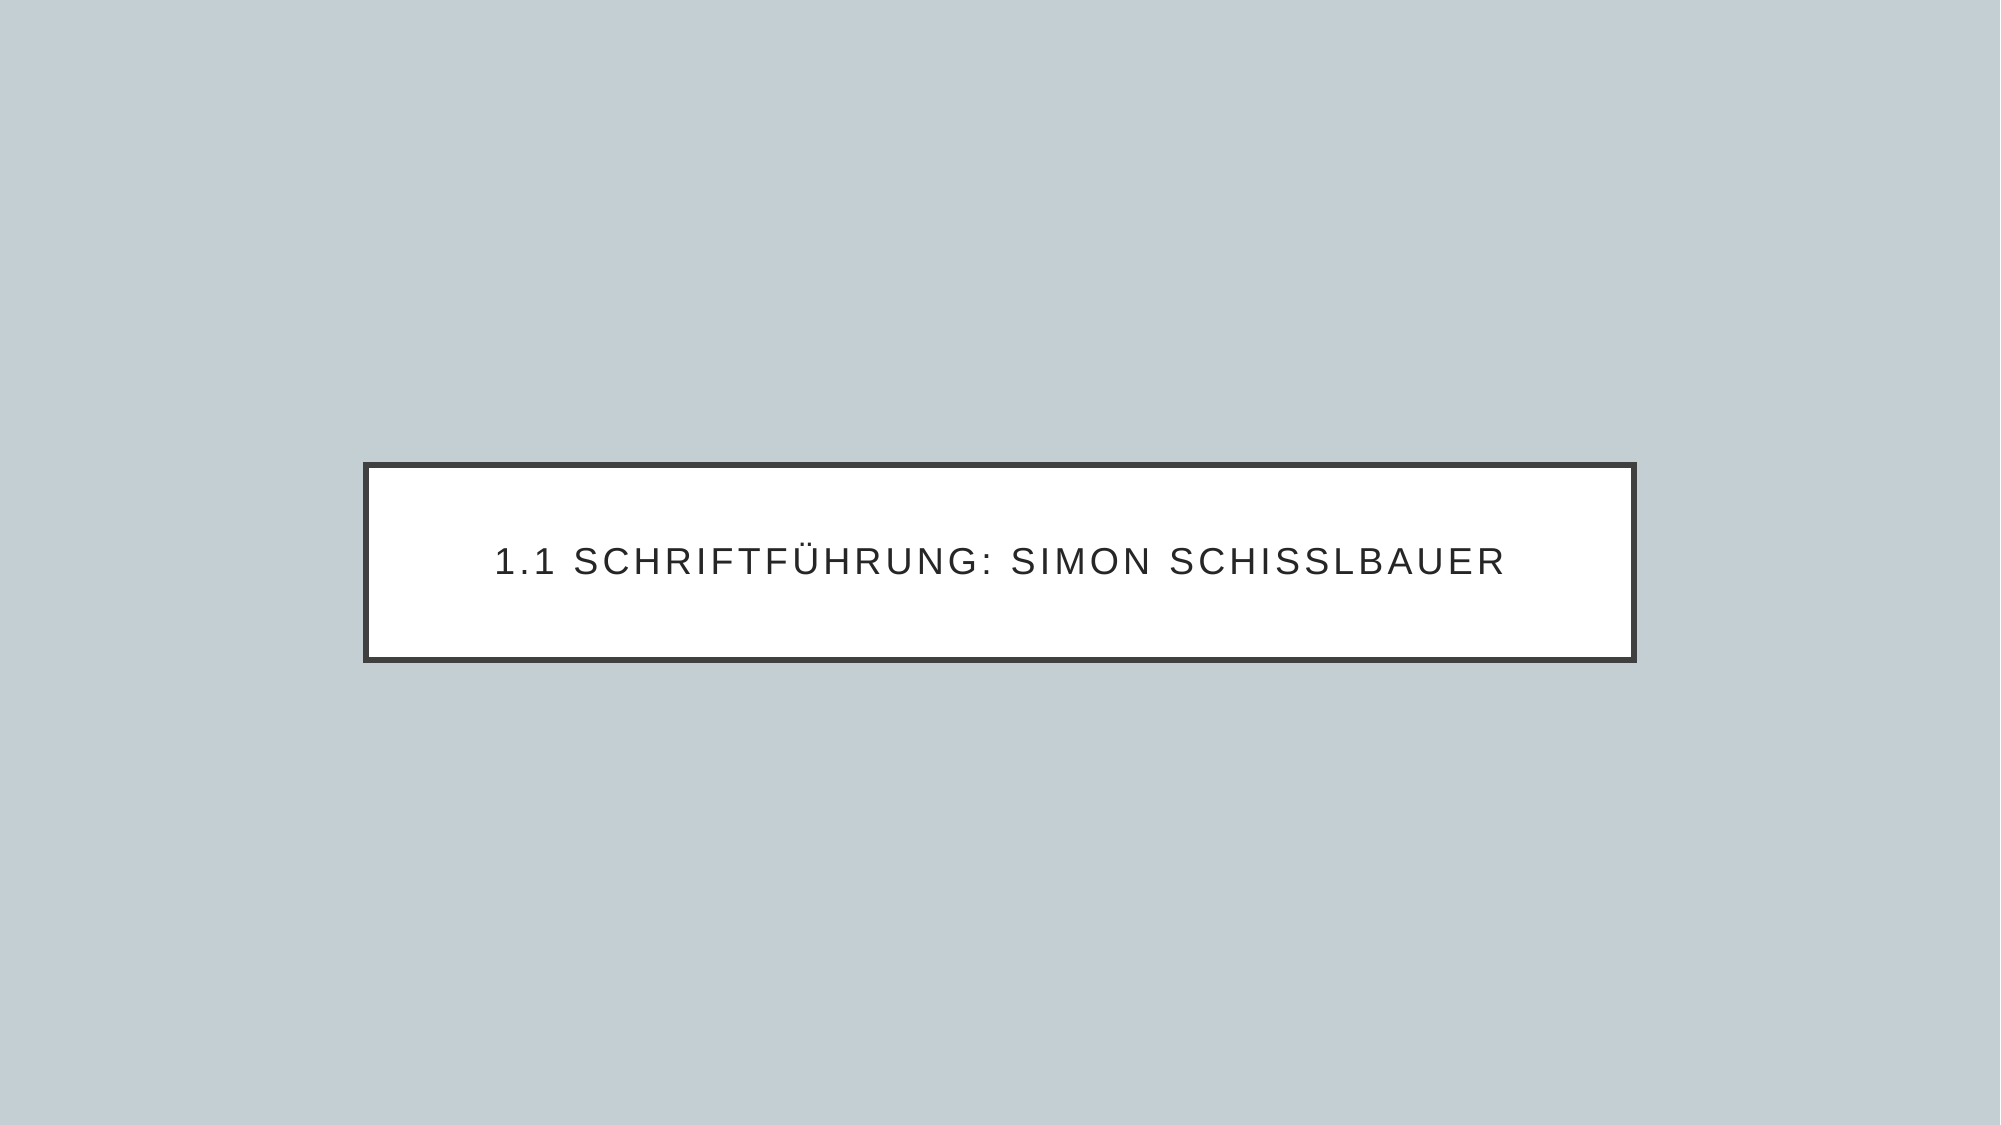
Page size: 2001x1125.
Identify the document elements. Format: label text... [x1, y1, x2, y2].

title 1.1 Schriftführung: Simon SchiSSlbauer [363, 462, 1637, 663]
